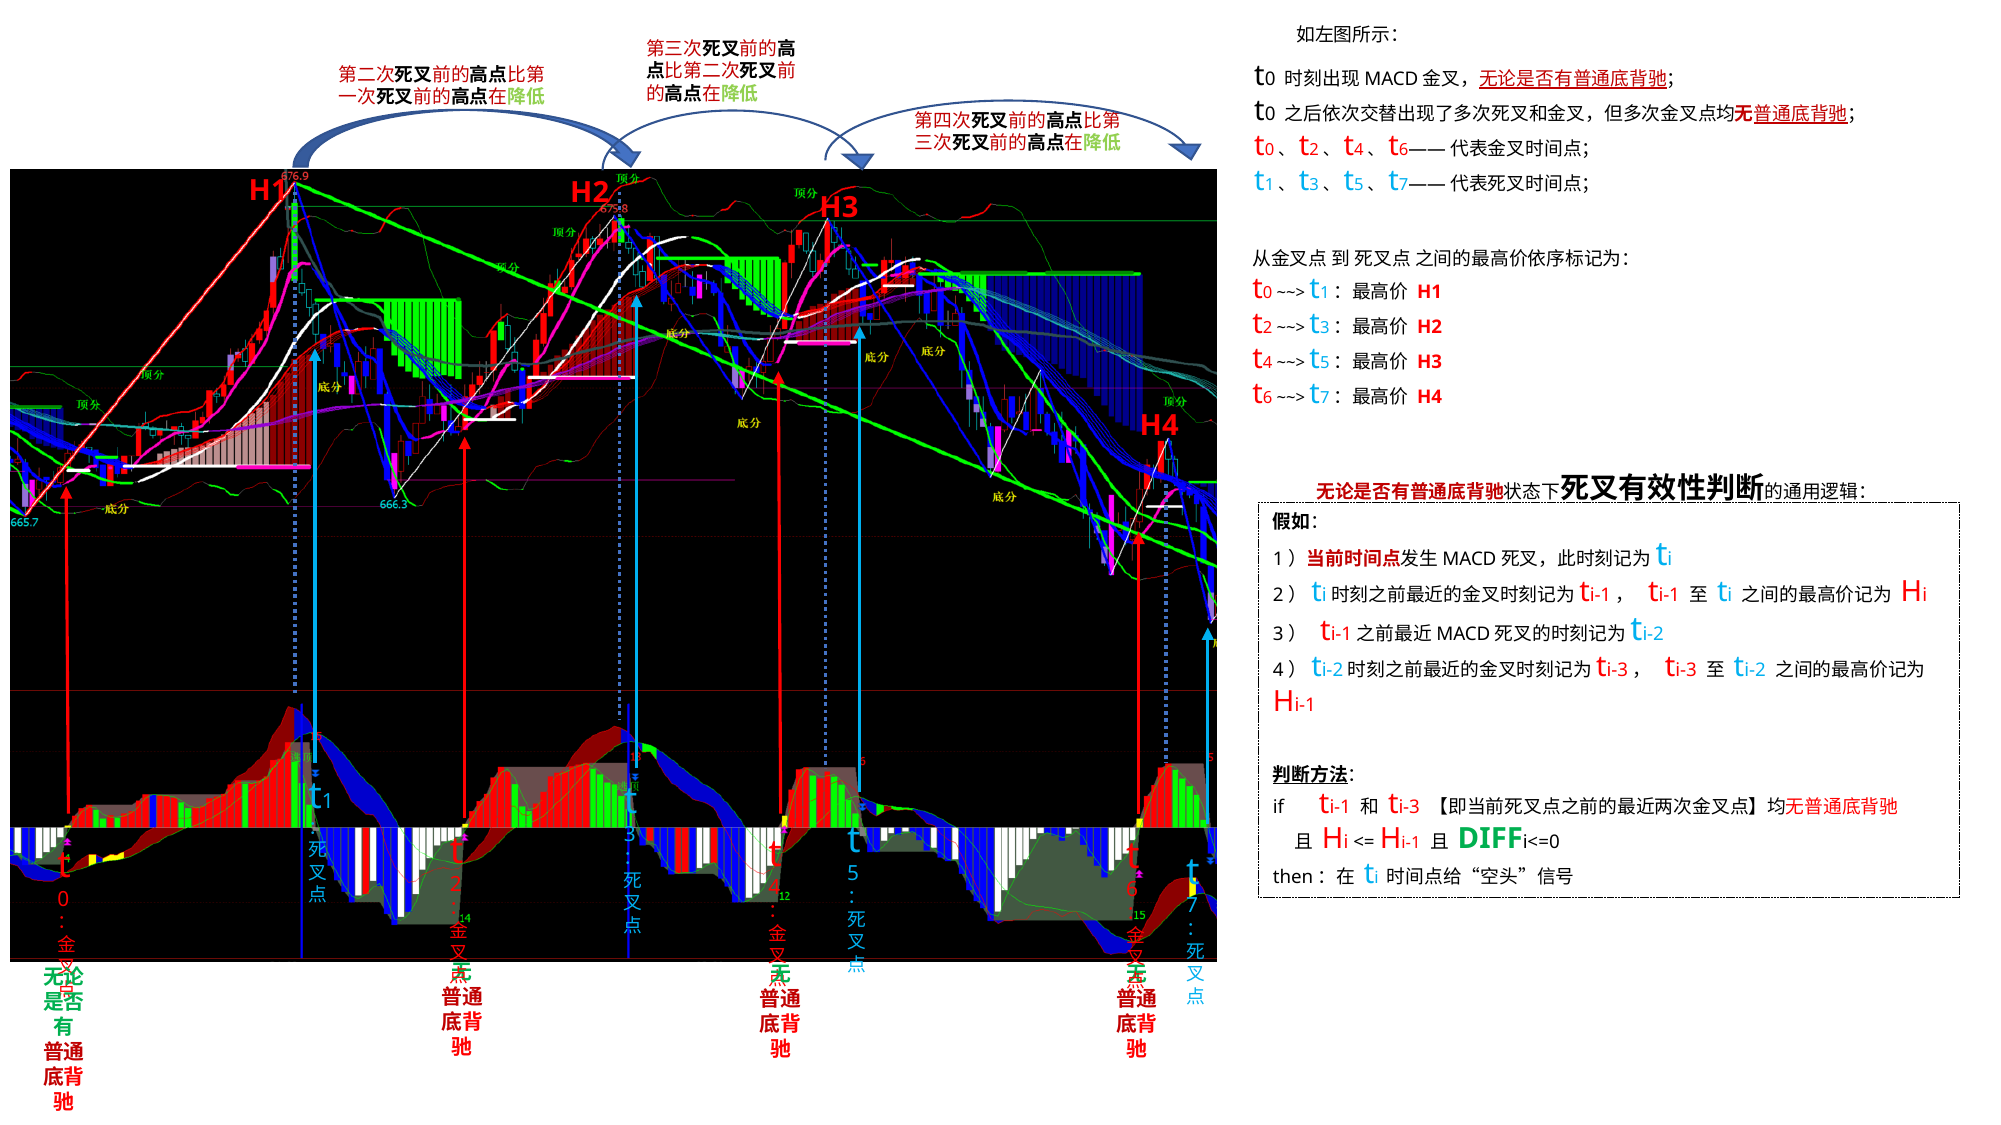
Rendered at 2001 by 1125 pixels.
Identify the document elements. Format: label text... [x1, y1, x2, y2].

text_box 如左图所示： [1281, 15, 1866, 49]
text_box 假如： 1）当前时间点发生MACD死叉，此时刻记为ti 2）ti时刻之前最近的金叉时刻记为ti-1， ti-1 至 ti 之间的最高价记为 Hi 3） ti-1之前最近MACD死叉的时刻记为ti-2 4）ti-2时刻之前最近的金叉时刻记为ti-3， ti-3 至 ti-2 之间的最高价记为 Hi-1 判断方法： if ti-1 和 ti-3 【即当前死叉点之前的最近两次金叉点】均无普通底背驰 且 Hi <= Hi-1 且 DIFFi<=0 then：在 ti 时间点给“空头”信号 [1258, 502, 1960, 898]
text_box 无论是否有普通底背驰状态下死叉有效性判断的通用逻辑： [1301, 462, 1886, 502]
text_box 从金叉点 到 死叉点 之间的最高价依序标记为： t0 ~~> t1：最高价 H1 t2 ~~> t3：最高价 H2 t4 ~~> t5：最高价 H3 t6 ~~> t7：最高价 H4 [1237, 239, 1822, 417]
text_box t0 时刻出现MACD金叉，无论是否有普通底背驰； t0 之后依次交替出现了多次死叉和金叉，但多次金叉点均无普通底背驰； t0、t2、t4、t6——代表金叉时间点； t1、t3、t5、t7——代表死叉时间点； [1239, 49, 1898, 204]
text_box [10, 29, 1226, 1124]
